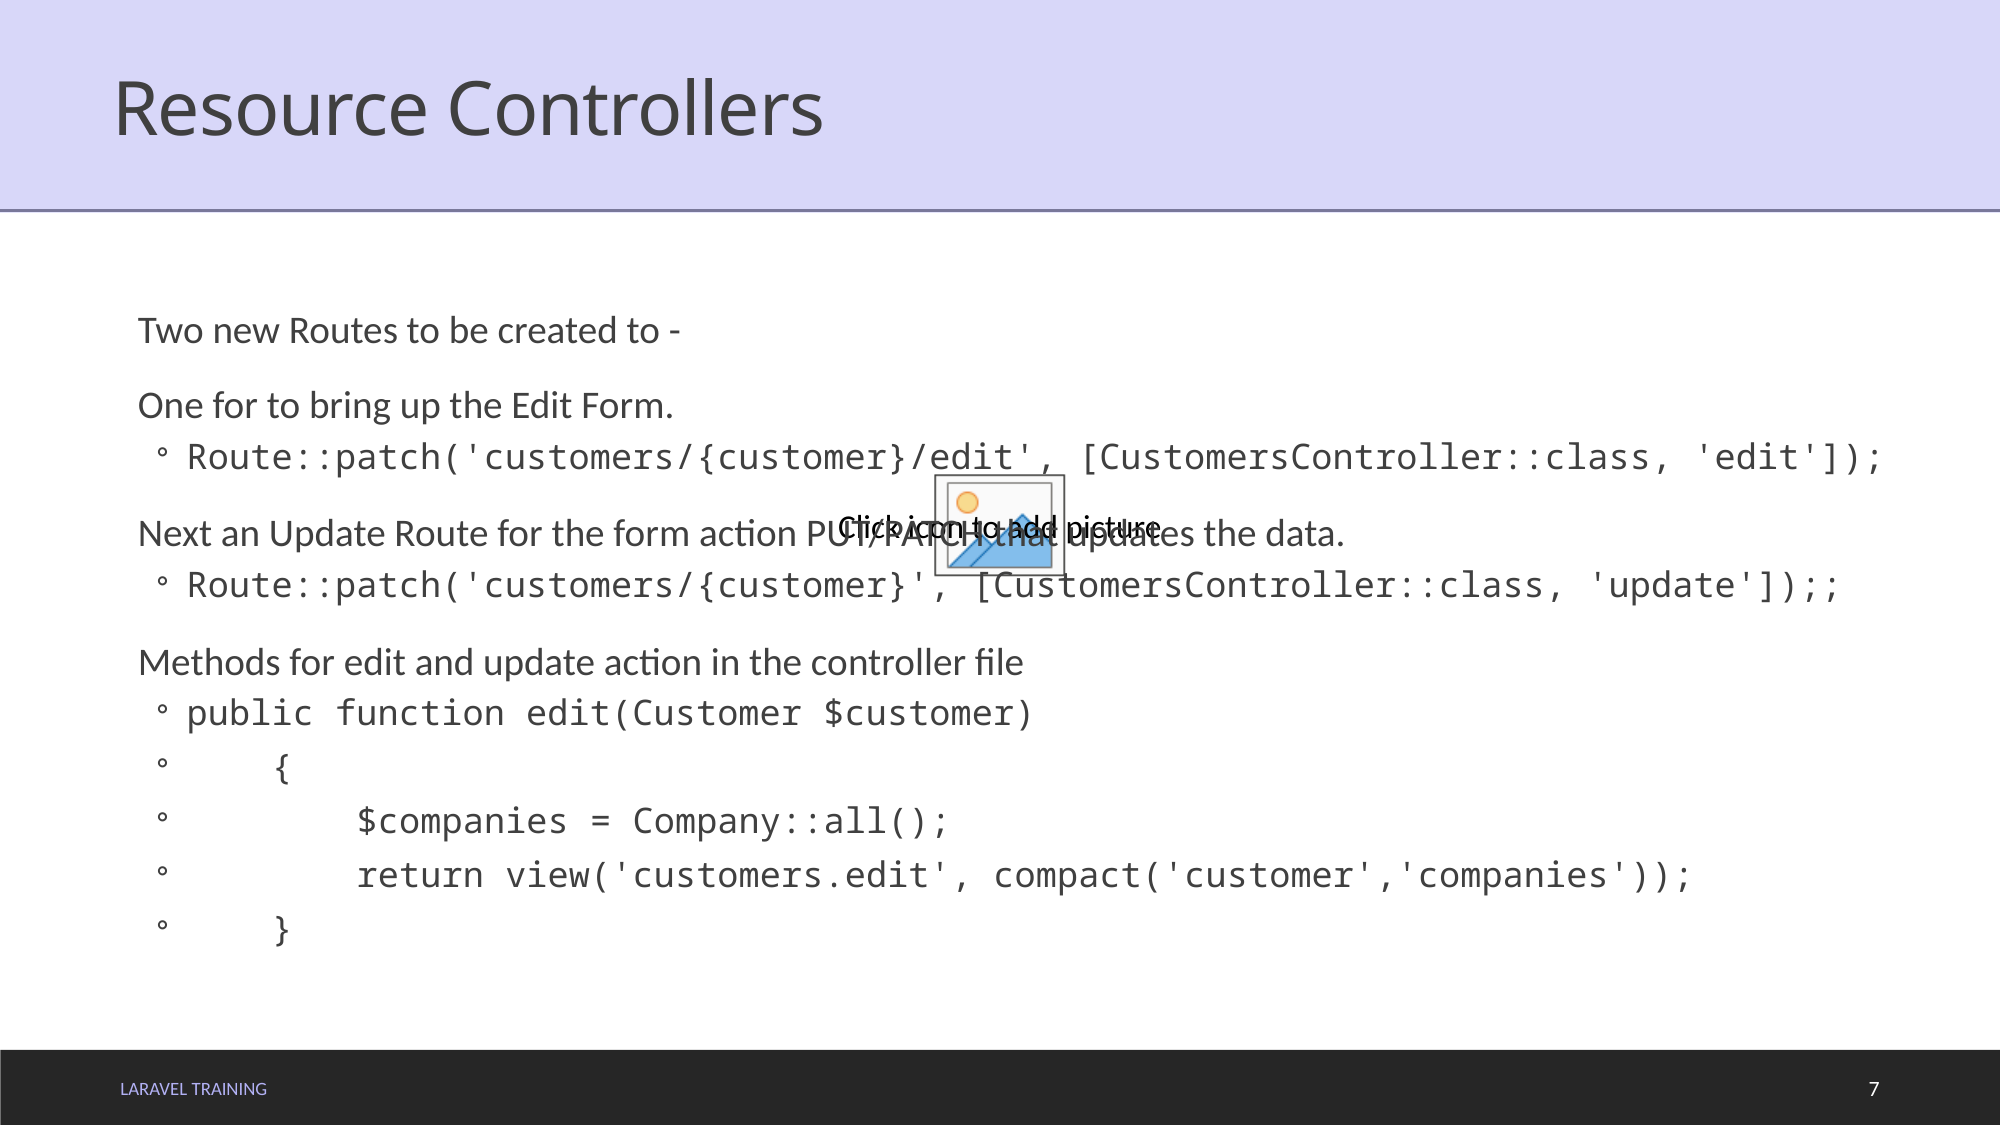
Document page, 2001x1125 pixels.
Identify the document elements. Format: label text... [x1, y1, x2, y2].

footer LARAVEL TRAINING [105, 1062, 1224, 1118]
slide_number 7 [1793, 1062, 1895, 1118]
picture [0, 0, 2000, 1052]
